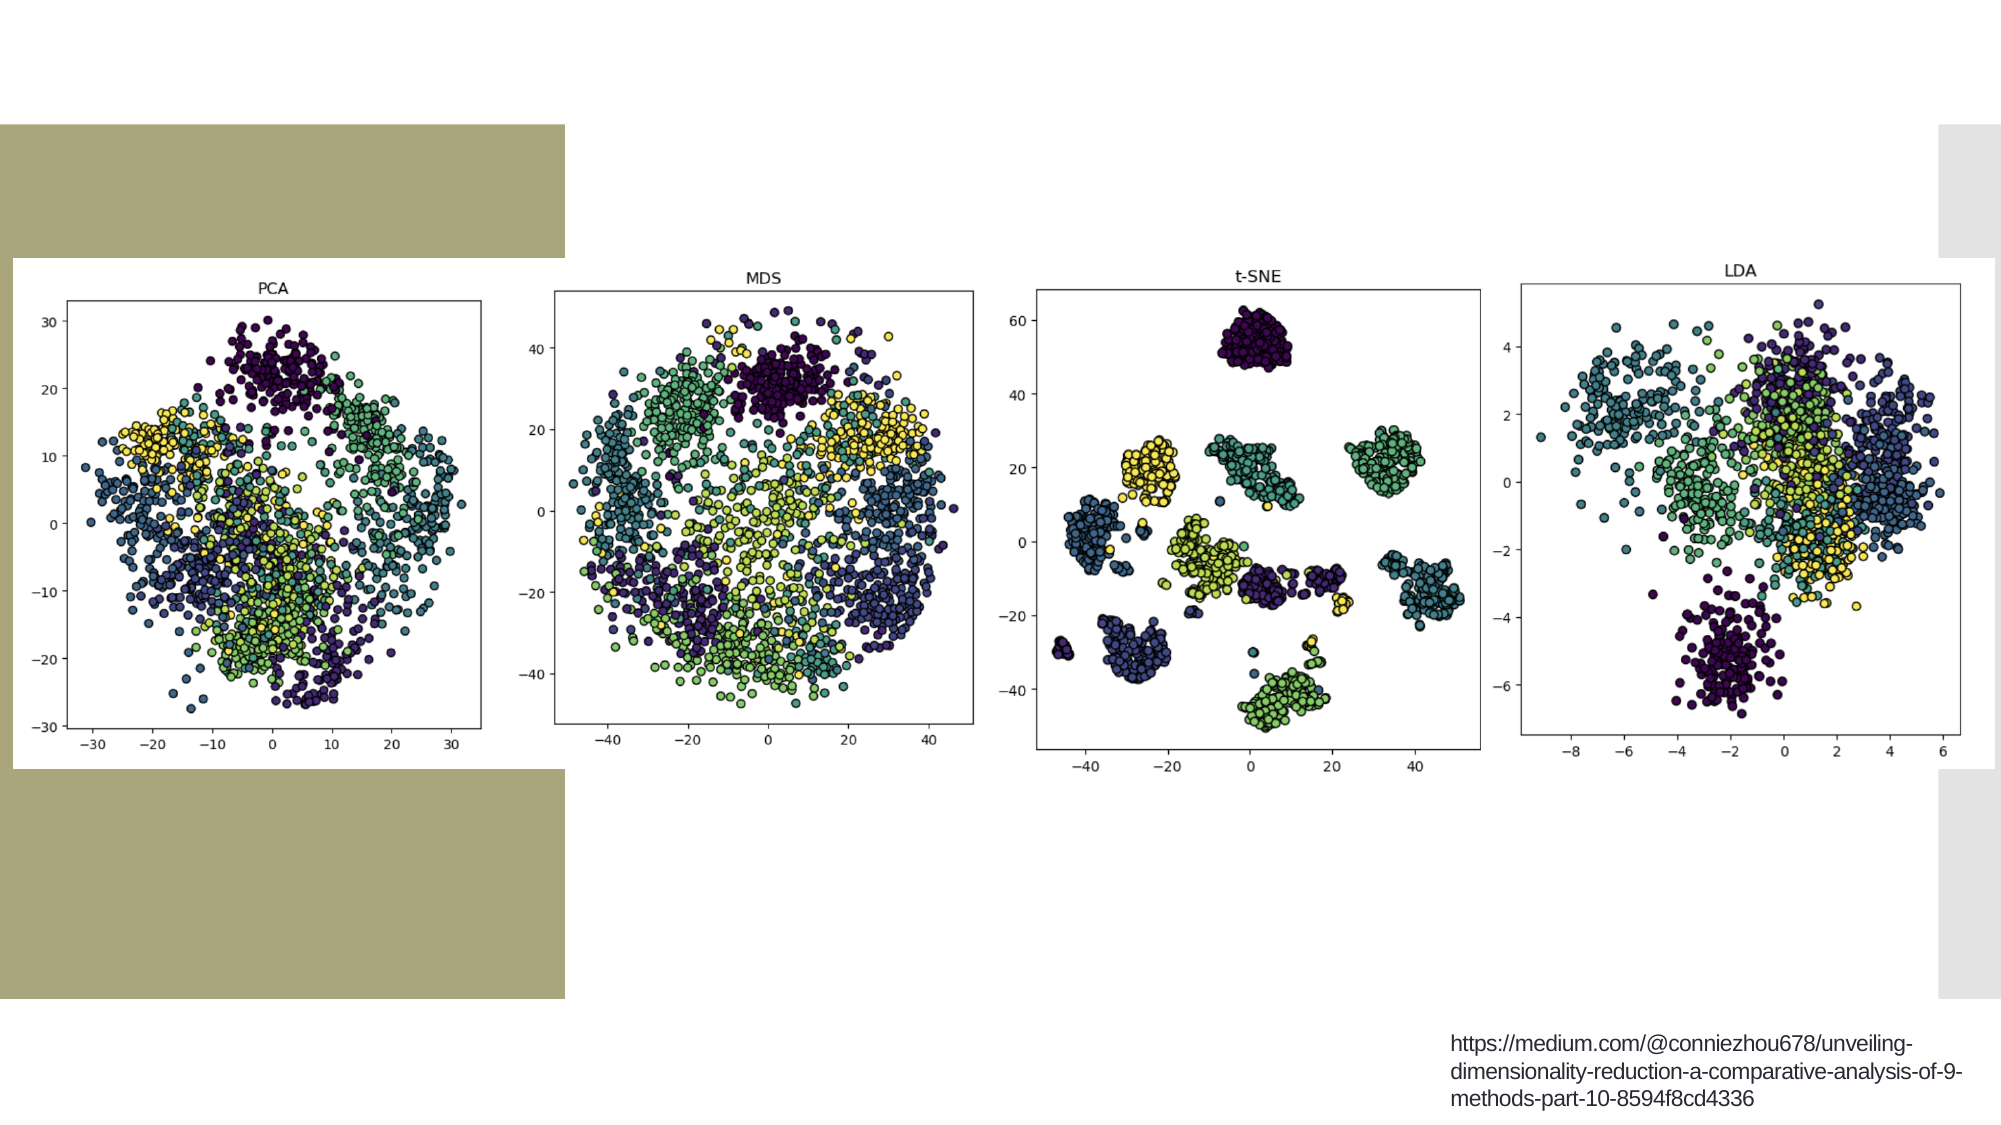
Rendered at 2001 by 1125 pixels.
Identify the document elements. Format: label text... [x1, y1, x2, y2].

picture [13, 258, 1995, 787]
text_box https://medium.com/@conniezhou678/unveiling-dimensionality-reduction-a-comparative-analysis-of-9-methods-part-10-8594f8cd4336 [1448, 1026, 2000, 1112]
